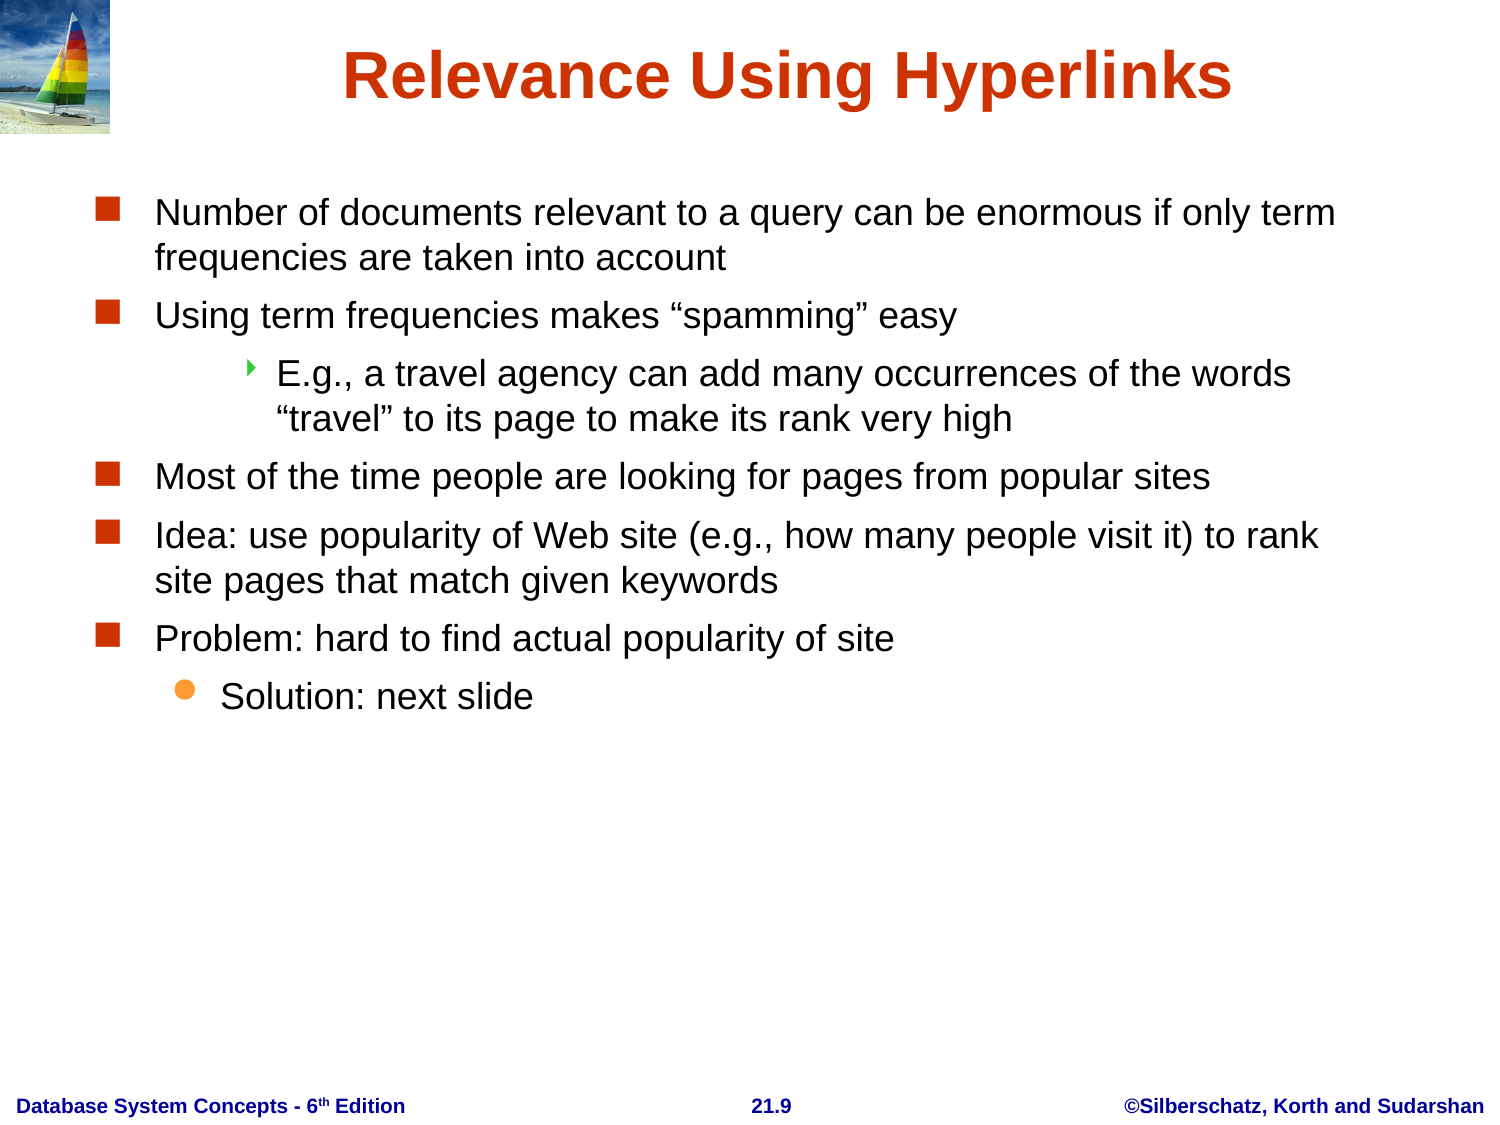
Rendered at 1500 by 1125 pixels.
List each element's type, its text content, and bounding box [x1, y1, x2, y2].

picture [0, 0, 110, 134]
list Number of documents relevant to a query can be enormous if only term frequencies are taken into account Using term frequencies makes “spamming” easy E.g., a travel agency can add many occurrences of the words “travel” to its page to make its rank very high Most of the time people are looking for pages from popular sites Idea: use popularity of Web site (e.g., how many people visit it) to rank site pages that match given keywords Problem: hard to find actual popularity of site Solution: next slide [83, 180, 1392, 1029]
title Relevance Using Hyperlinks [125, 18, 1452, 120]
